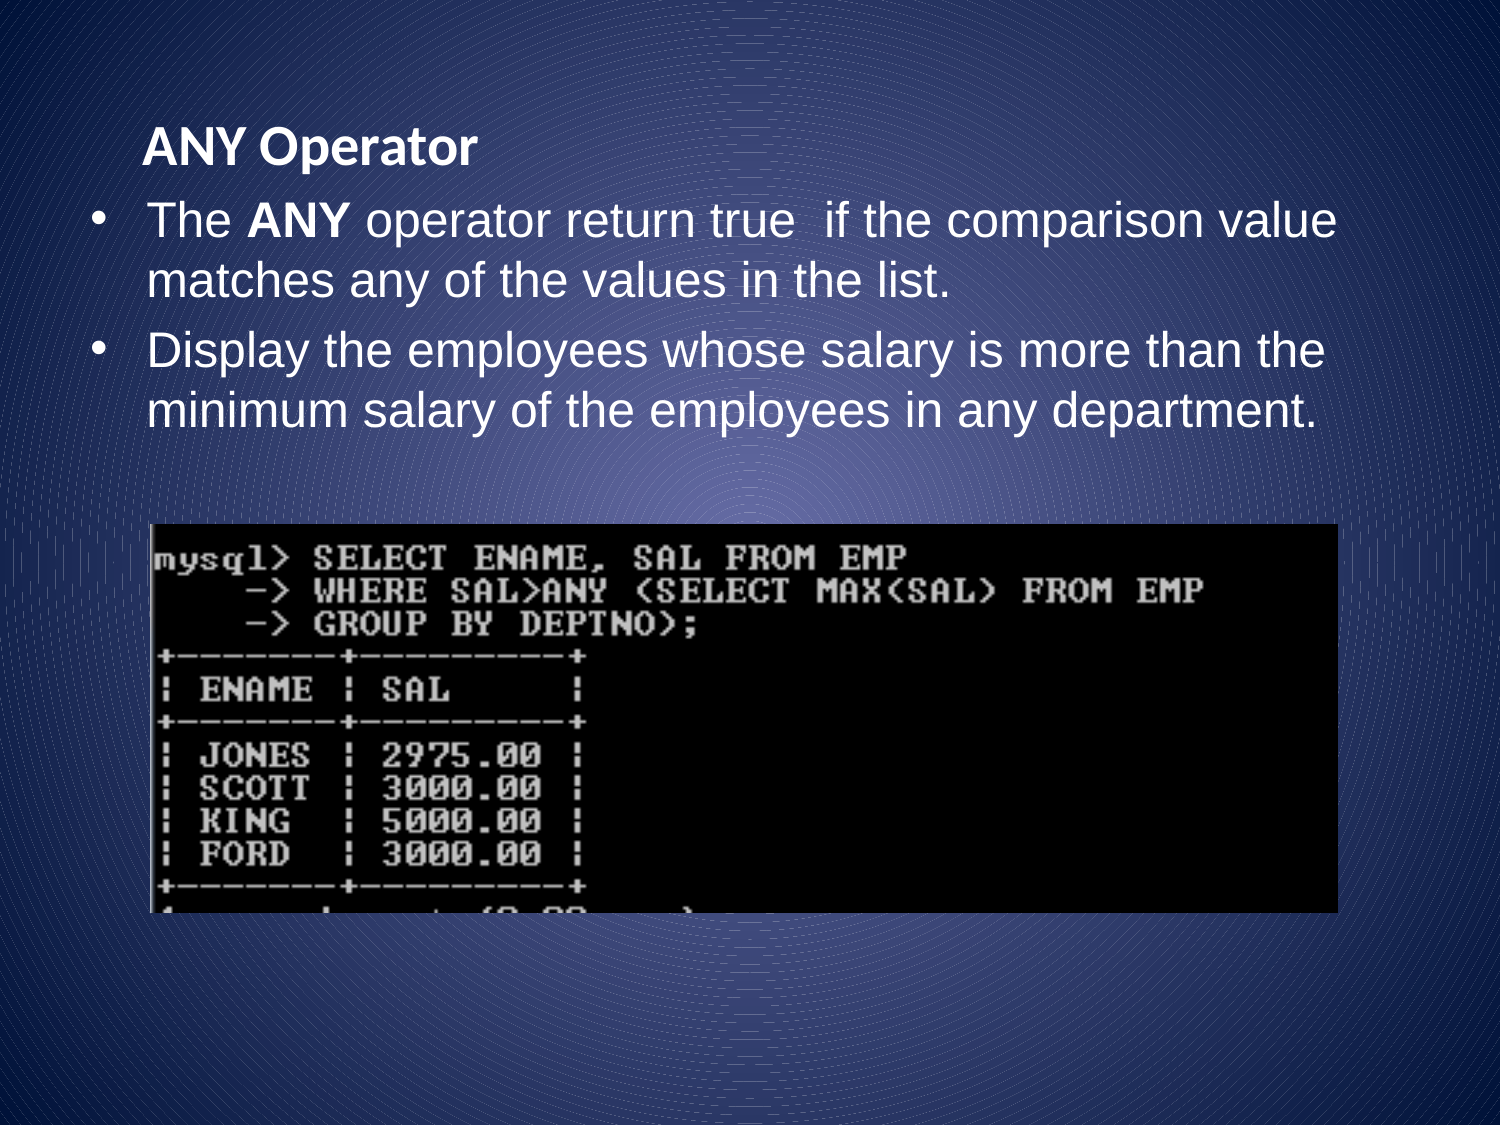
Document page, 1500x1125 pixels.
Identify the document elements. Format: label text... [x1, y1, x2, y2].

list ANY Operator The ANY operator return true if the comparison value matches any of the values in the list. Display the employees whose salary is more than the minimum salary of the employees in any department. [75, 99, 1425, 1005]
picture [149, 524, 1338, 913]
